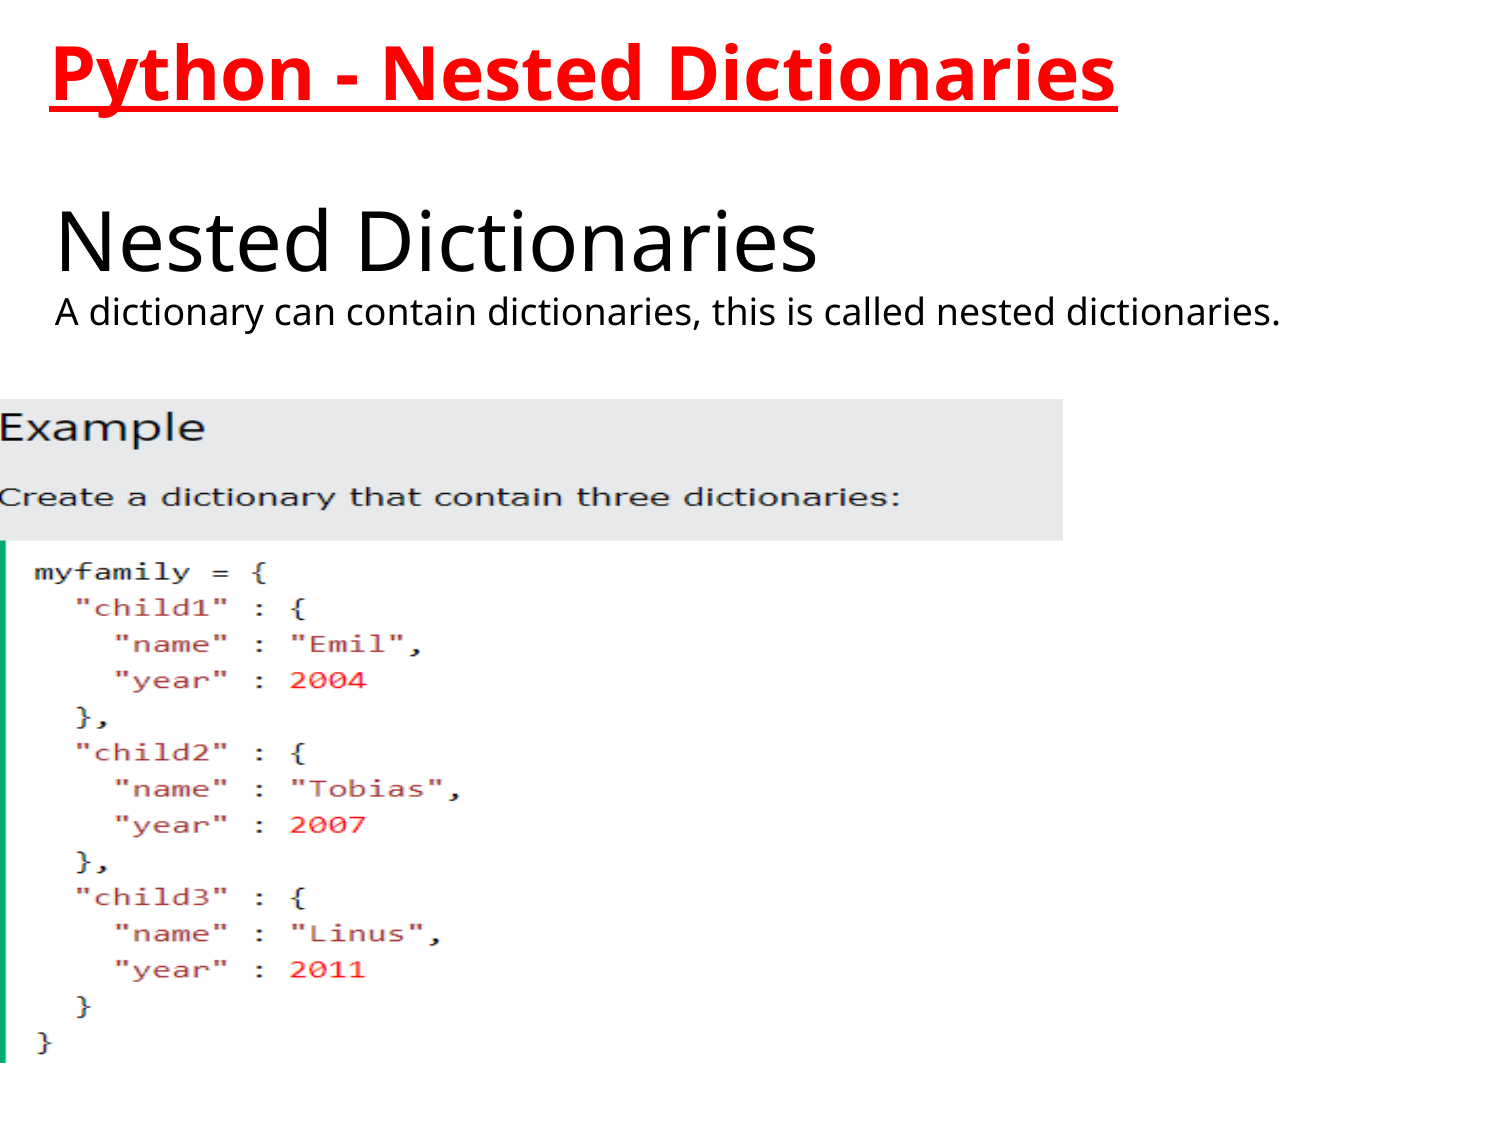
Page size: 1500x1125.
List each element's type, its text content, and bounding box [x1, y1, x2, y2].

text_box Python - Nested Dictionaries ❮ PrevioNext ❯ [64, 0, 1103, 174]
text_box Nested Dictionaries A dictionary can contain dictionaries, this is called nested dictionaries. [55, 175, 1283, 346]
picture [0, 399, 1063, 1063]
